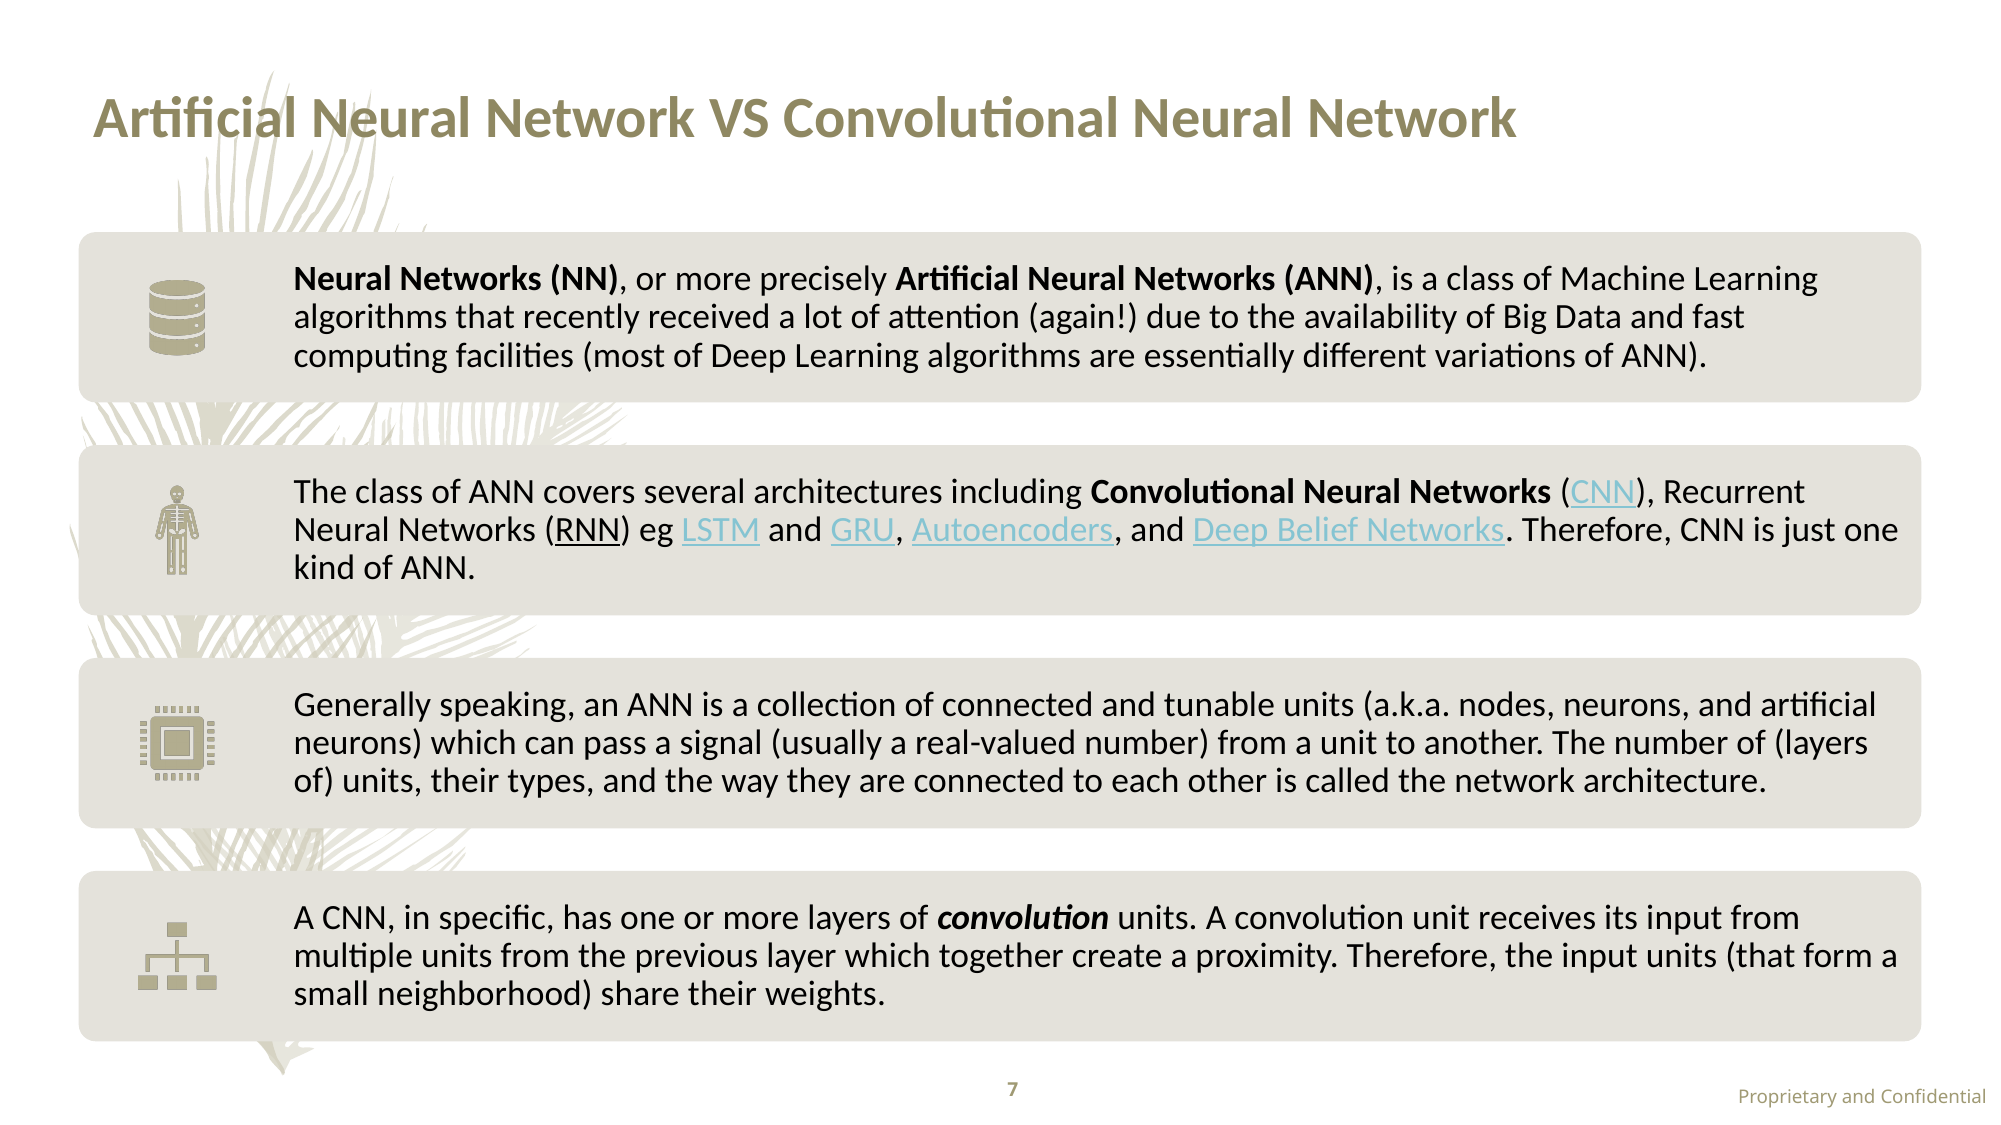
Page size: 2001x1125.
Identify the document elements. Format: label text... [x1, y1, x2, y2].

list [78, 231, 1922, 1042]
footer Proprietary and Confidential [1699, 1075, 2000, 1118]
slide_number 7 [948, 1069, 1039, 1112]
title Artificial Neural Network VS Convolutional Neural Network [78, 15, 1922, 159]
